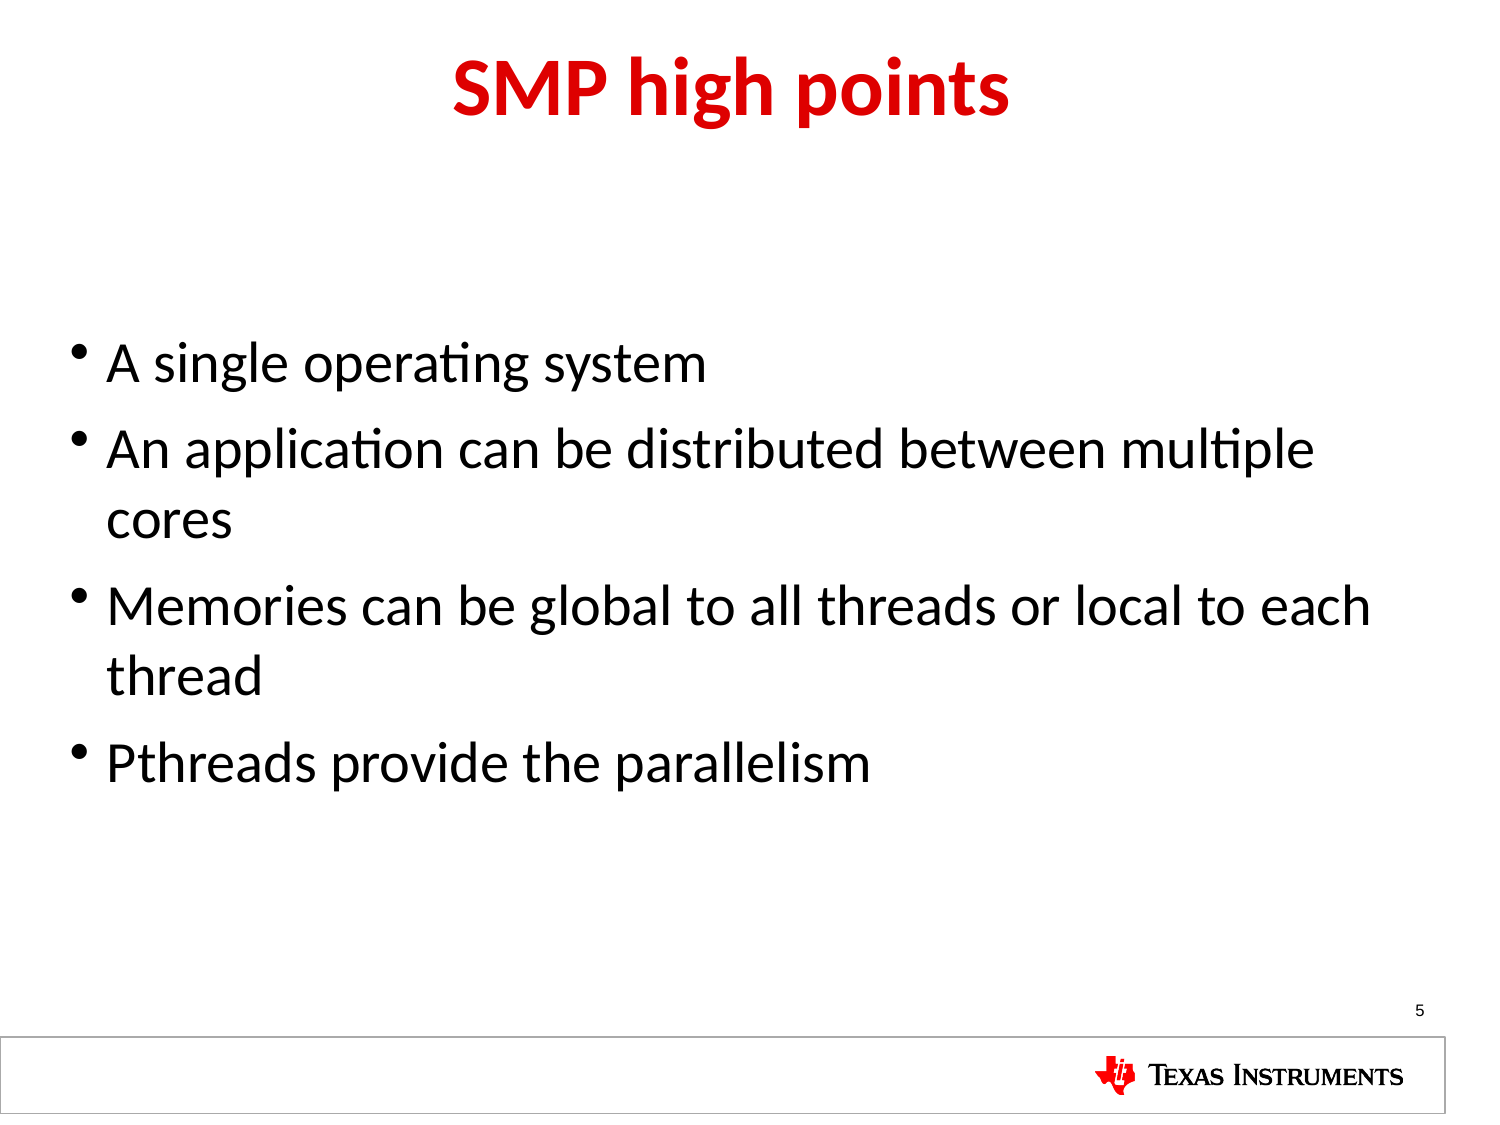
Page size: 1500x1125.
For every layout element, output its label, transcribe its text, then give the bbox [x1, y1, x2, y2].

slide_number 5 [1089, 992, 1440, 1027]
list A single operating system An application can be distributed between multiple cores Memories can be global to all threads or local to each thread Pthreads provide the parallelism [54, 316, 1444, 1034]
title SMP high points [37, 23, 1426, 158]
picture [1095, 1056, 1403, 1095]
